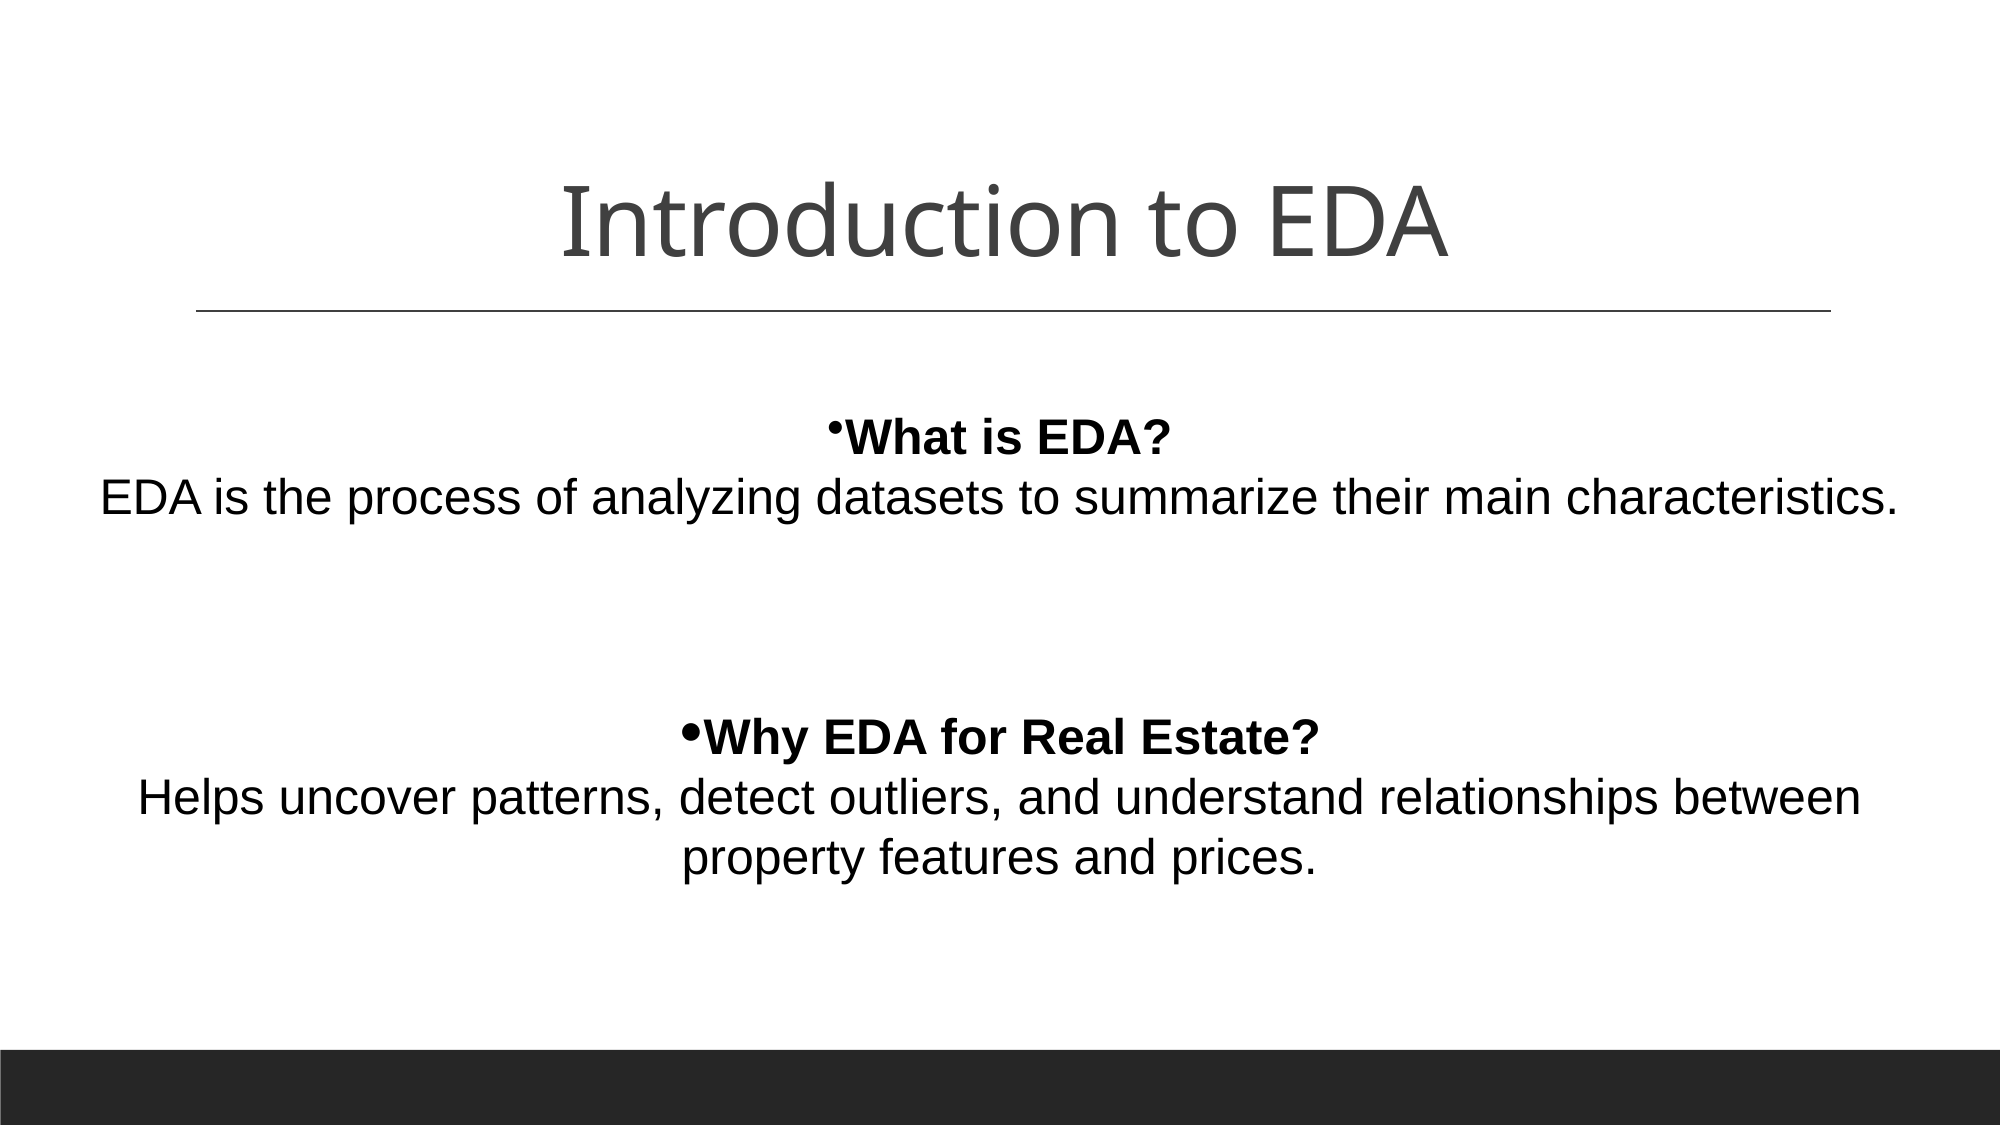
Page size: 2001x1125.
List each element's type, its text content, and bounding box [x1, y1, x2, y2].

list What is EDA? EDA is the process of analyzing datasets to summarize their main characteristics. Why EDA for Real Estate? Helps uncover patterns, detect outliers, and understand relationships between property features and prices. [58, 317, 1942, 971]
title Introduction to EDA [180, 47, 1830, 285]
